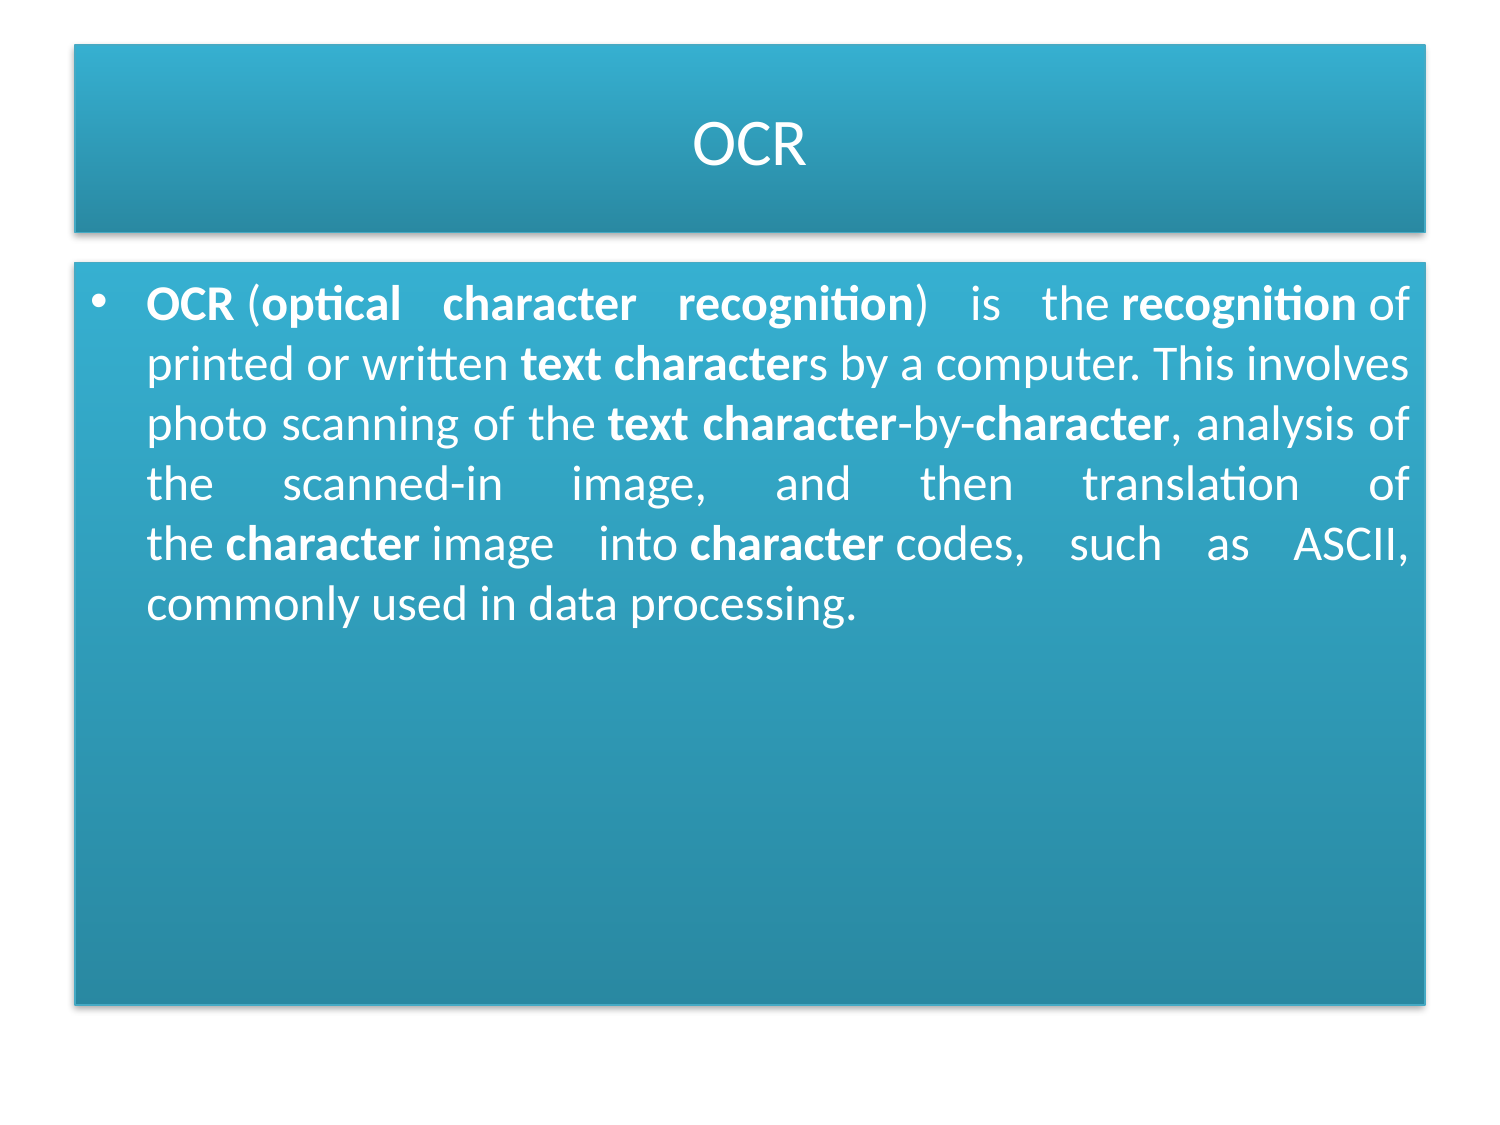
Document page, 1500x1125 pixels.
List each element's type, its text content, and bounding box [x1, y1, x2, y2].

list OCR (optical character recognition) is the recognition of printed or written text characters by a computer. This involves photo scanning of the text character-by-character, analysis of the scanned-in image, and then translation of the character image into character codes, such as ASCII, commonly used in data processing. [74, 262, 1426, 1006]
title OCR [74, 44, 1426, 233]
